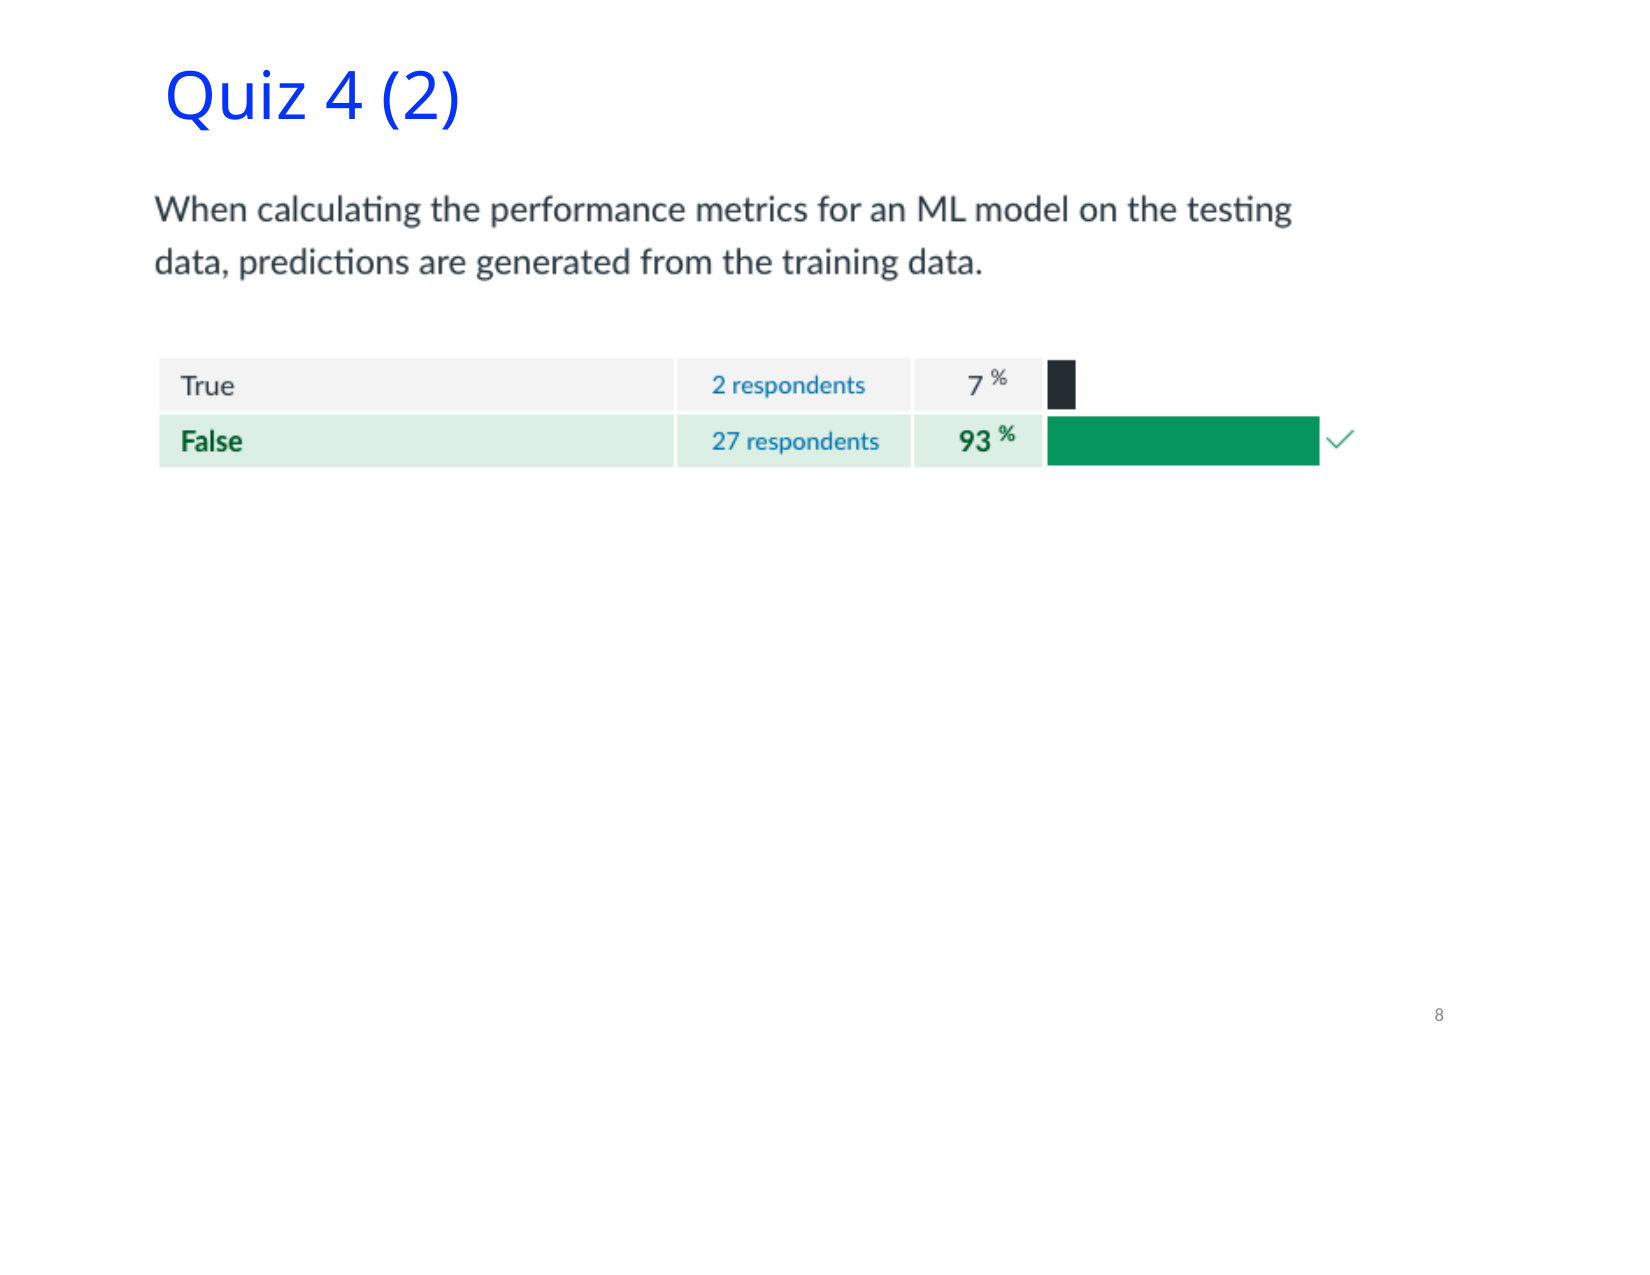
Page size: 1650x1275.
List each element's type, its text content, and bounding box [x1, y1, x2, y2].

title Quiz 4 (2) [162, 50, 1156, 160]
picture [130, 162, 1413, 502]
slide_number 8 [1428, 1001, 1462, 1275]
